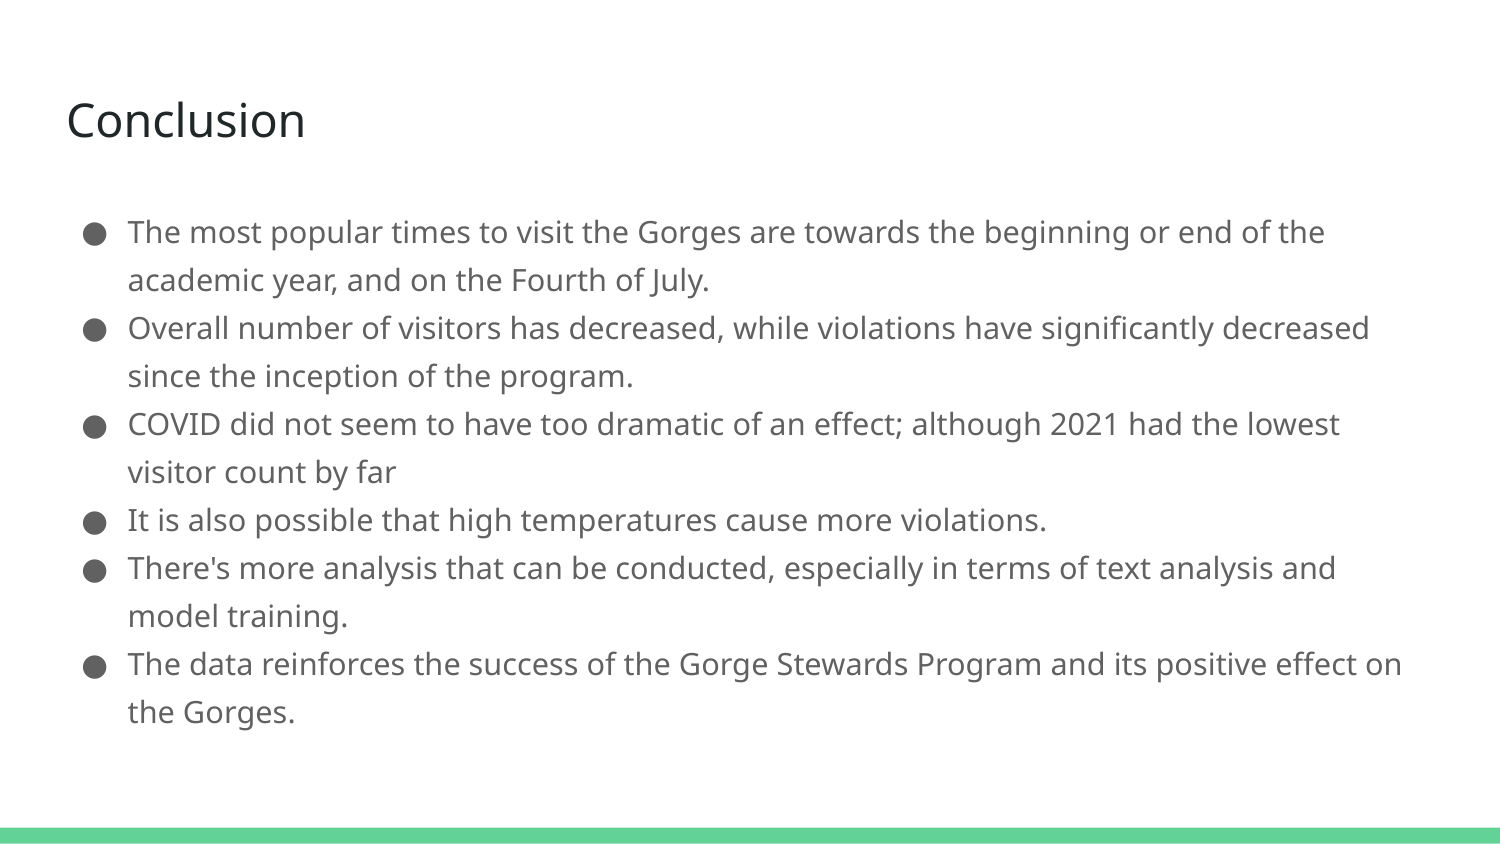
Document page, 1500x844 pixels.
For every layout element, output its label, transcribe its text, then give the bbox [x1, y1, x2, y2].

list The most popular times to visit the Gorges are towards the beginning or end of the academic year, and on the Fourth of July. Overall number of visitors has decreased, while violations have significantly decreased since the inception of the program. COVID did not seem to have too dramatic of an effect; although 2021 had the lowest visitor count by far It is also possible that high temperatures cause more violations. There's more analysis that can be conducted, especially in terms of text analysis and model training. The data reinforces the success of the Gorge Stewards Program and its positive effect on the Gorges. [51, 189, 1449, 750]
title Conclusion [51, 72, 1449, 167]
